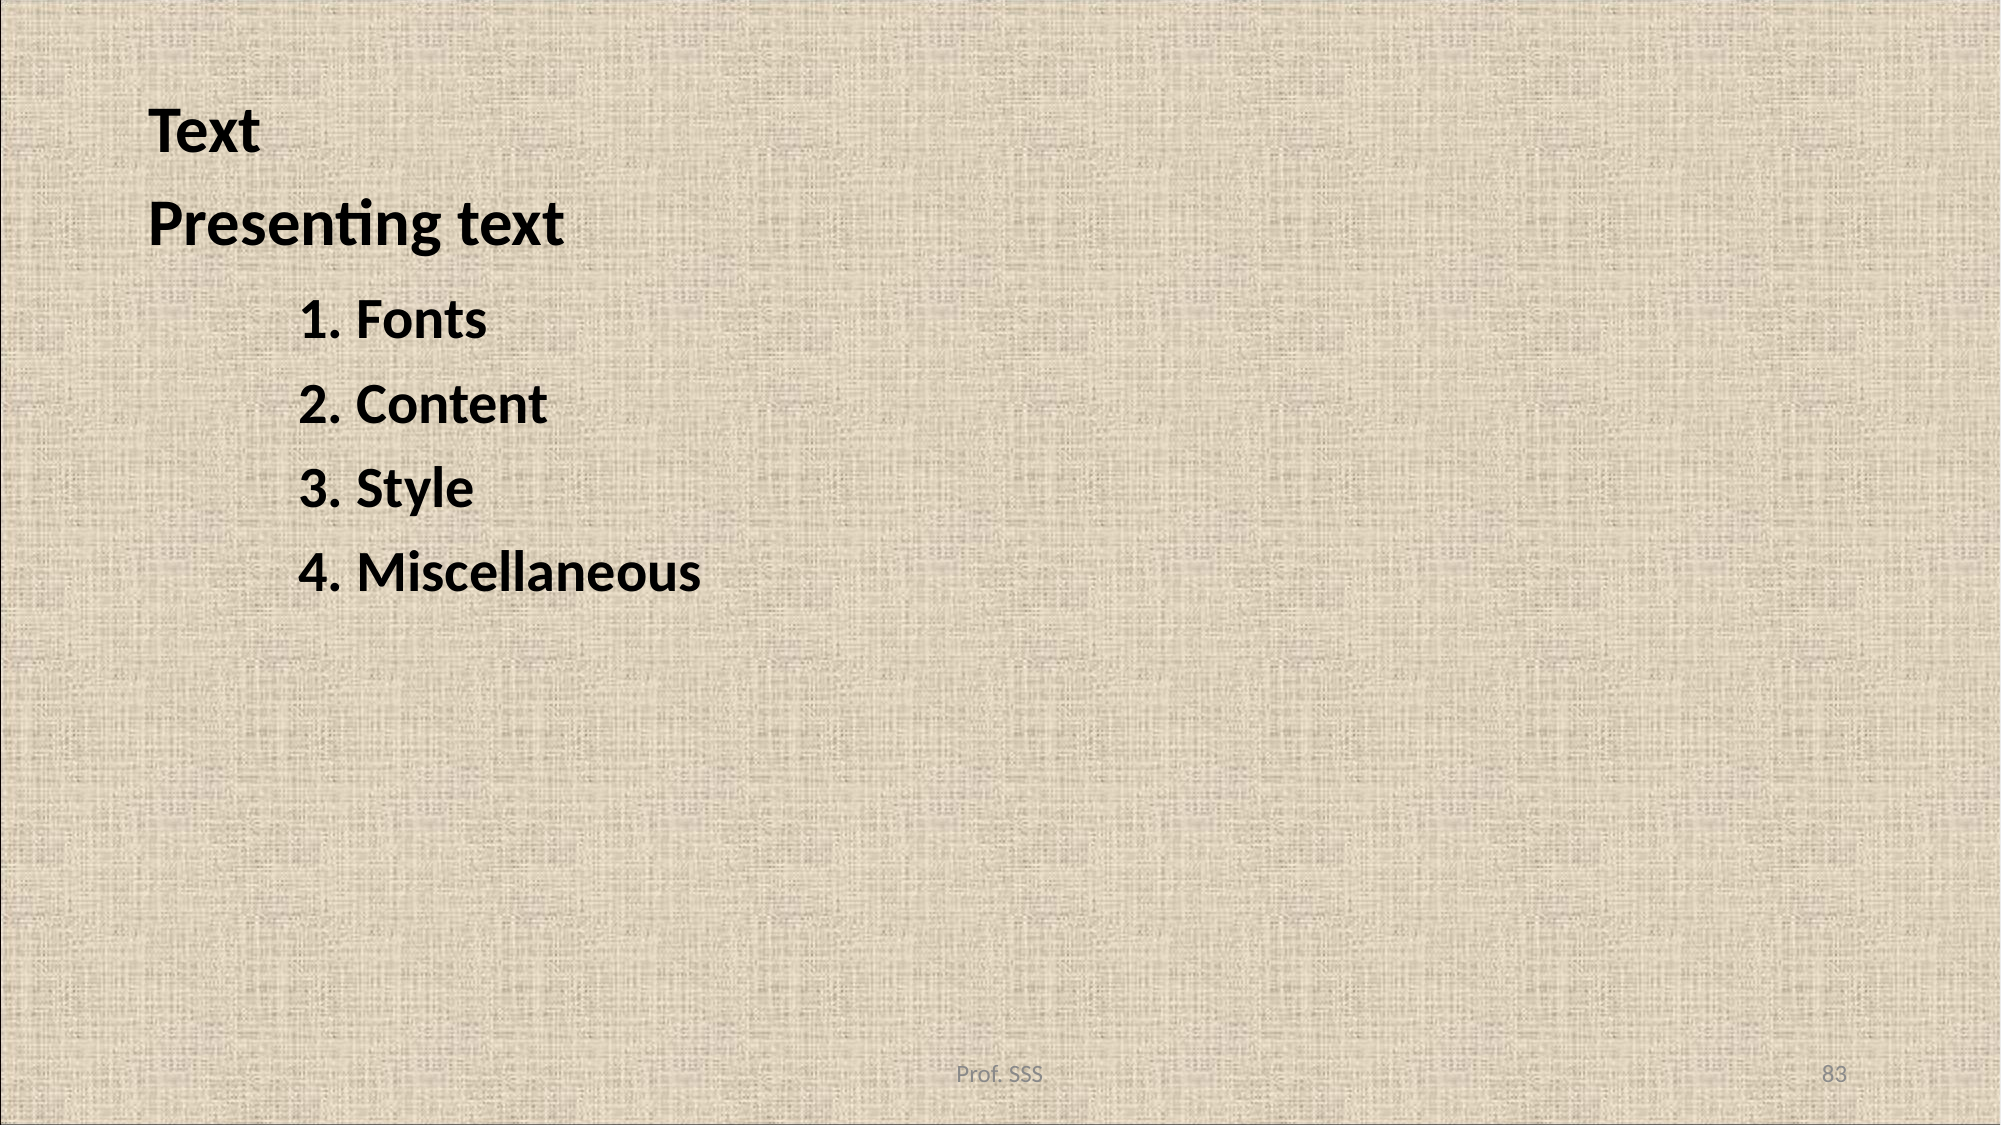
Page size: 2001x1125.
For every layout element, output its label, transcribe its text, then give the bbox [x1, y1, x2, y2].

picture [0, 0, 2001, 1125]
slide_number 83 [1412, 1042, 1863, 1103]
subtitle Text Presenting text 1. Fonts 2. Content 3. Style 4. Miscellaneous [133, 87, 1884, 1063]
footer Prof. SSS [662, 1042, 1338, 1103]
